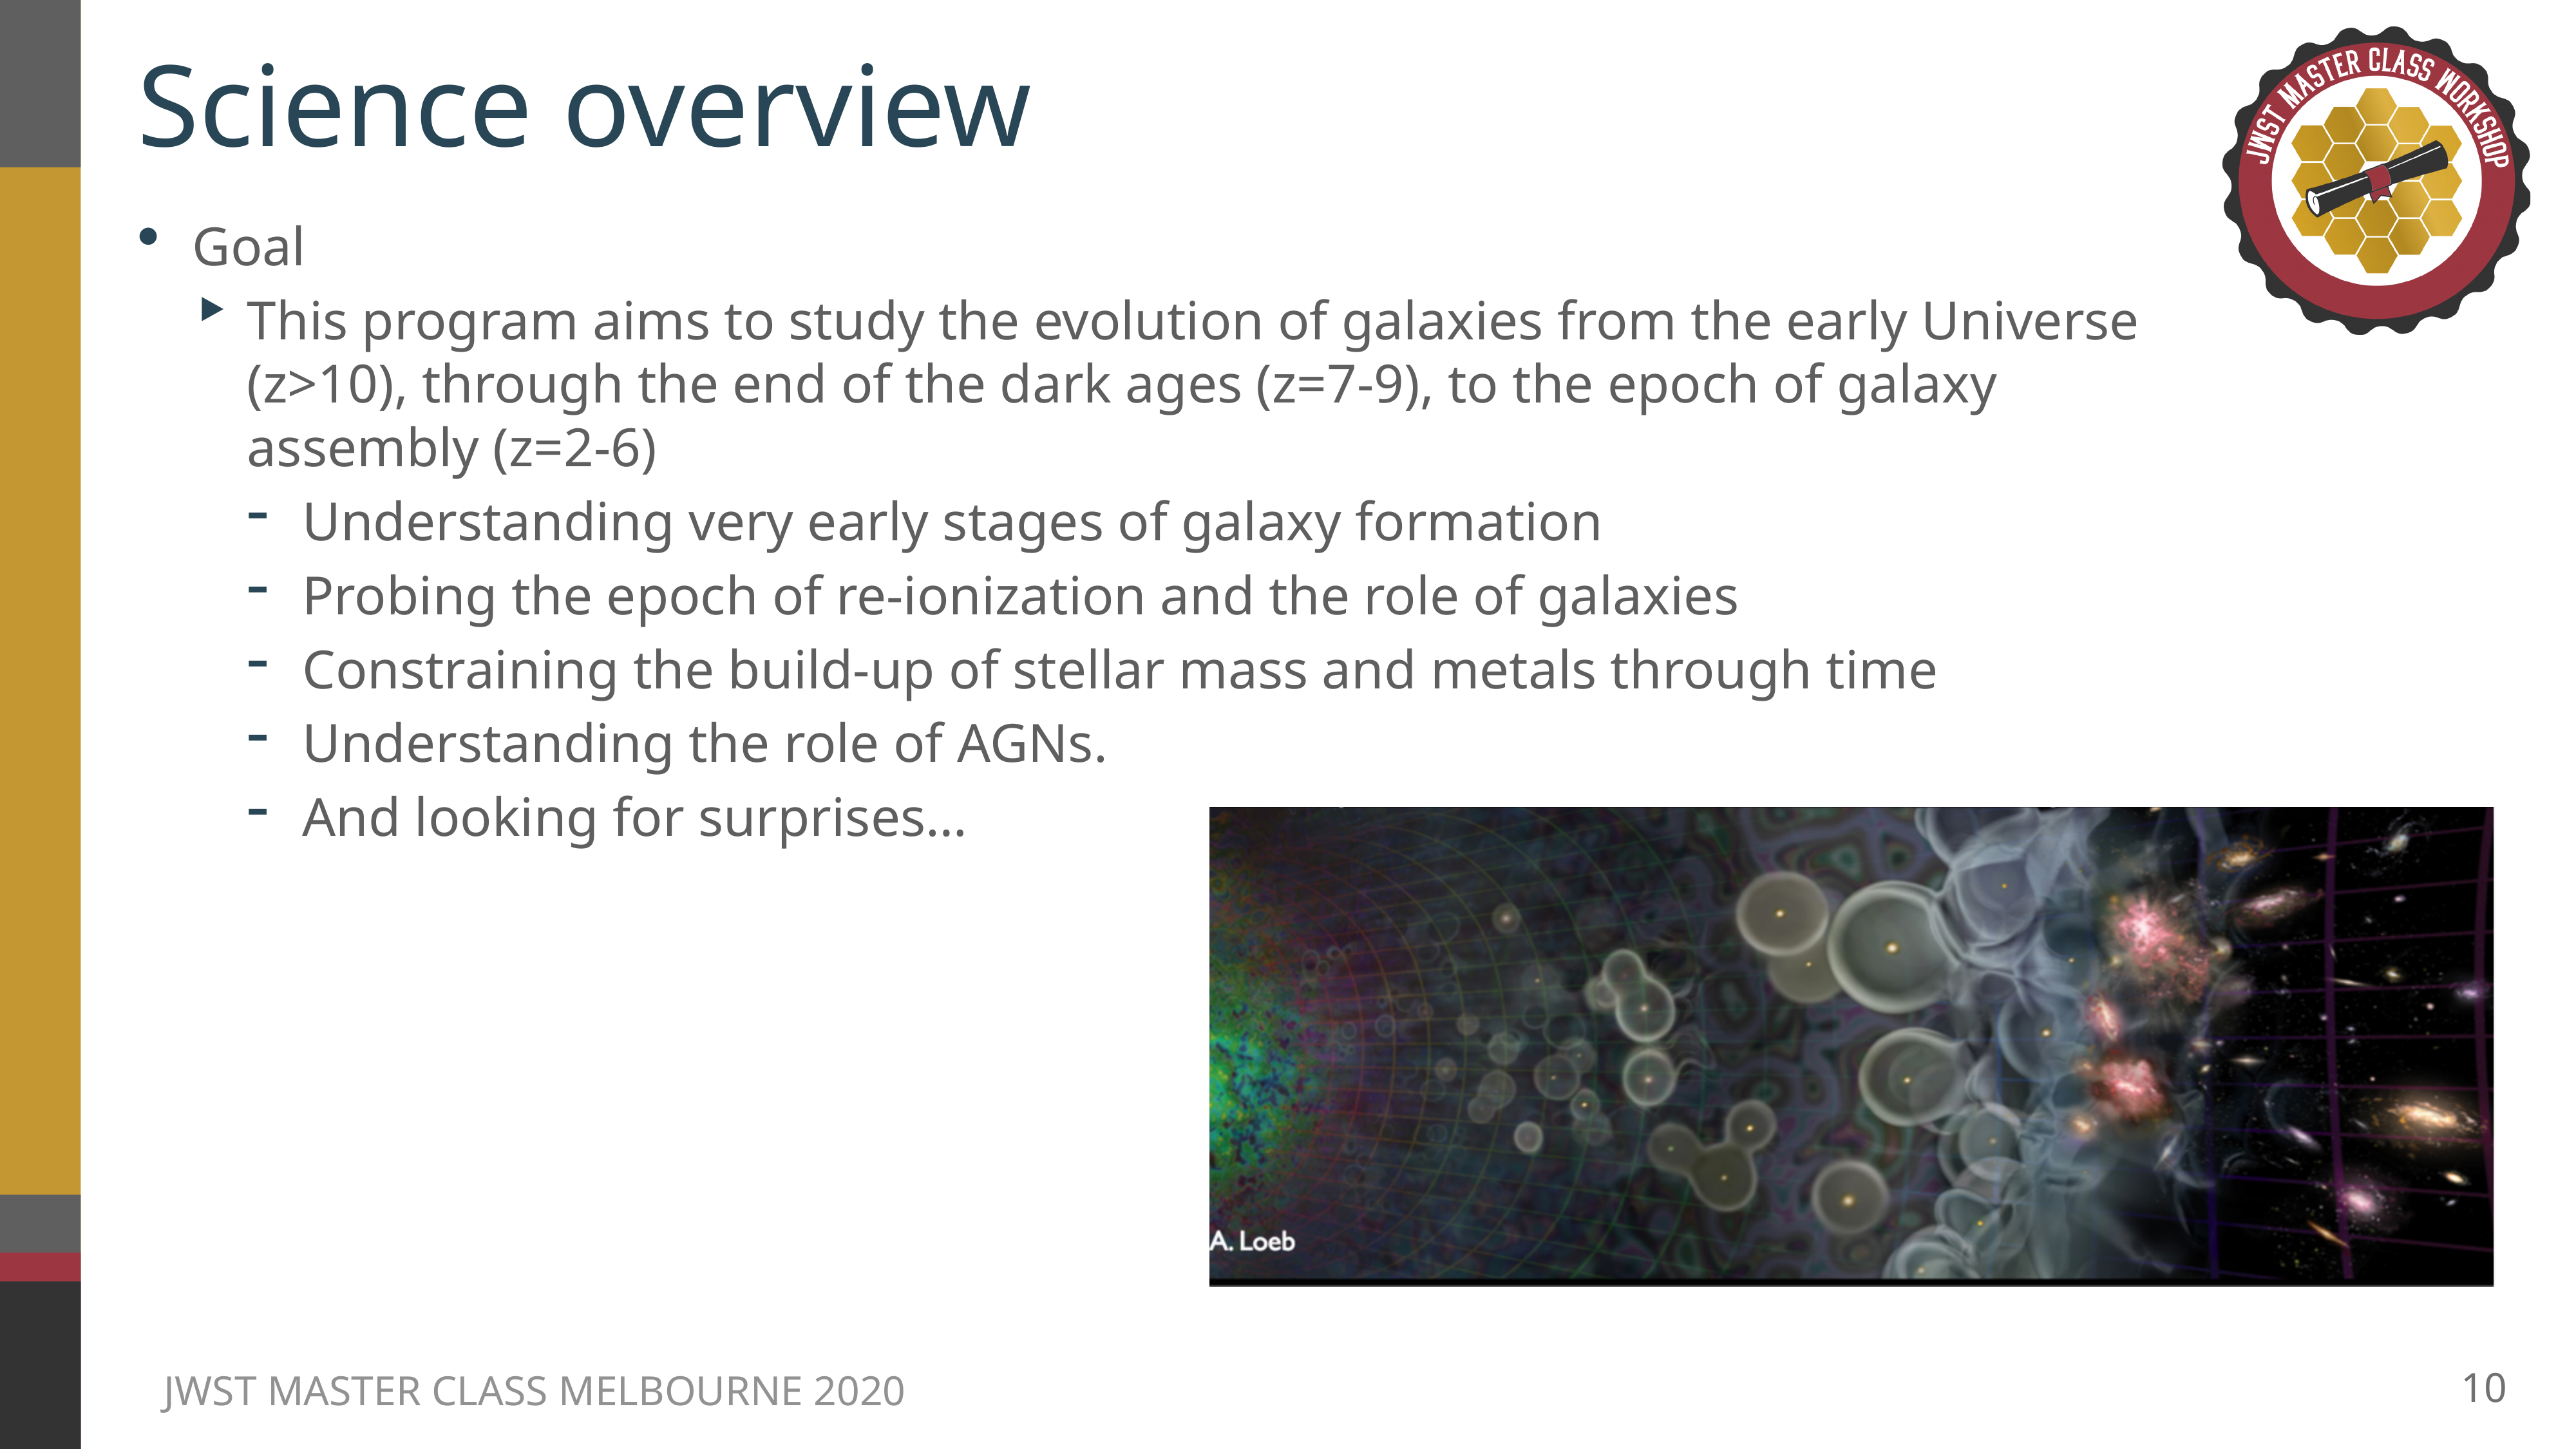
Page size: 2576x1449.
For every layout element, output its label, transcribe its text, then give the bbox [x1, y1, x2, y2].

title Science overview [131, 17, 2172, 186]
slide_number 10 [2454, 1356, 2515, 1423]
picture [2222, 26, 2531, 335]
list Goal This program aims to study the evolution of galaxies from the early Universe (z>10), through the end of the dark ages (z=7-9), to the epoch of galaxy assembly (z=2-6) Understanding very early stages of galaxy formation Probing the epoch of re-ionization and the role of galaxies Constraining the build-up of stellar mass and metals through time Understanding the role of AGNs. And looking for surprises… [131, 207, 2172, 1190]
picture [1209, 807, 2496, 1287]
